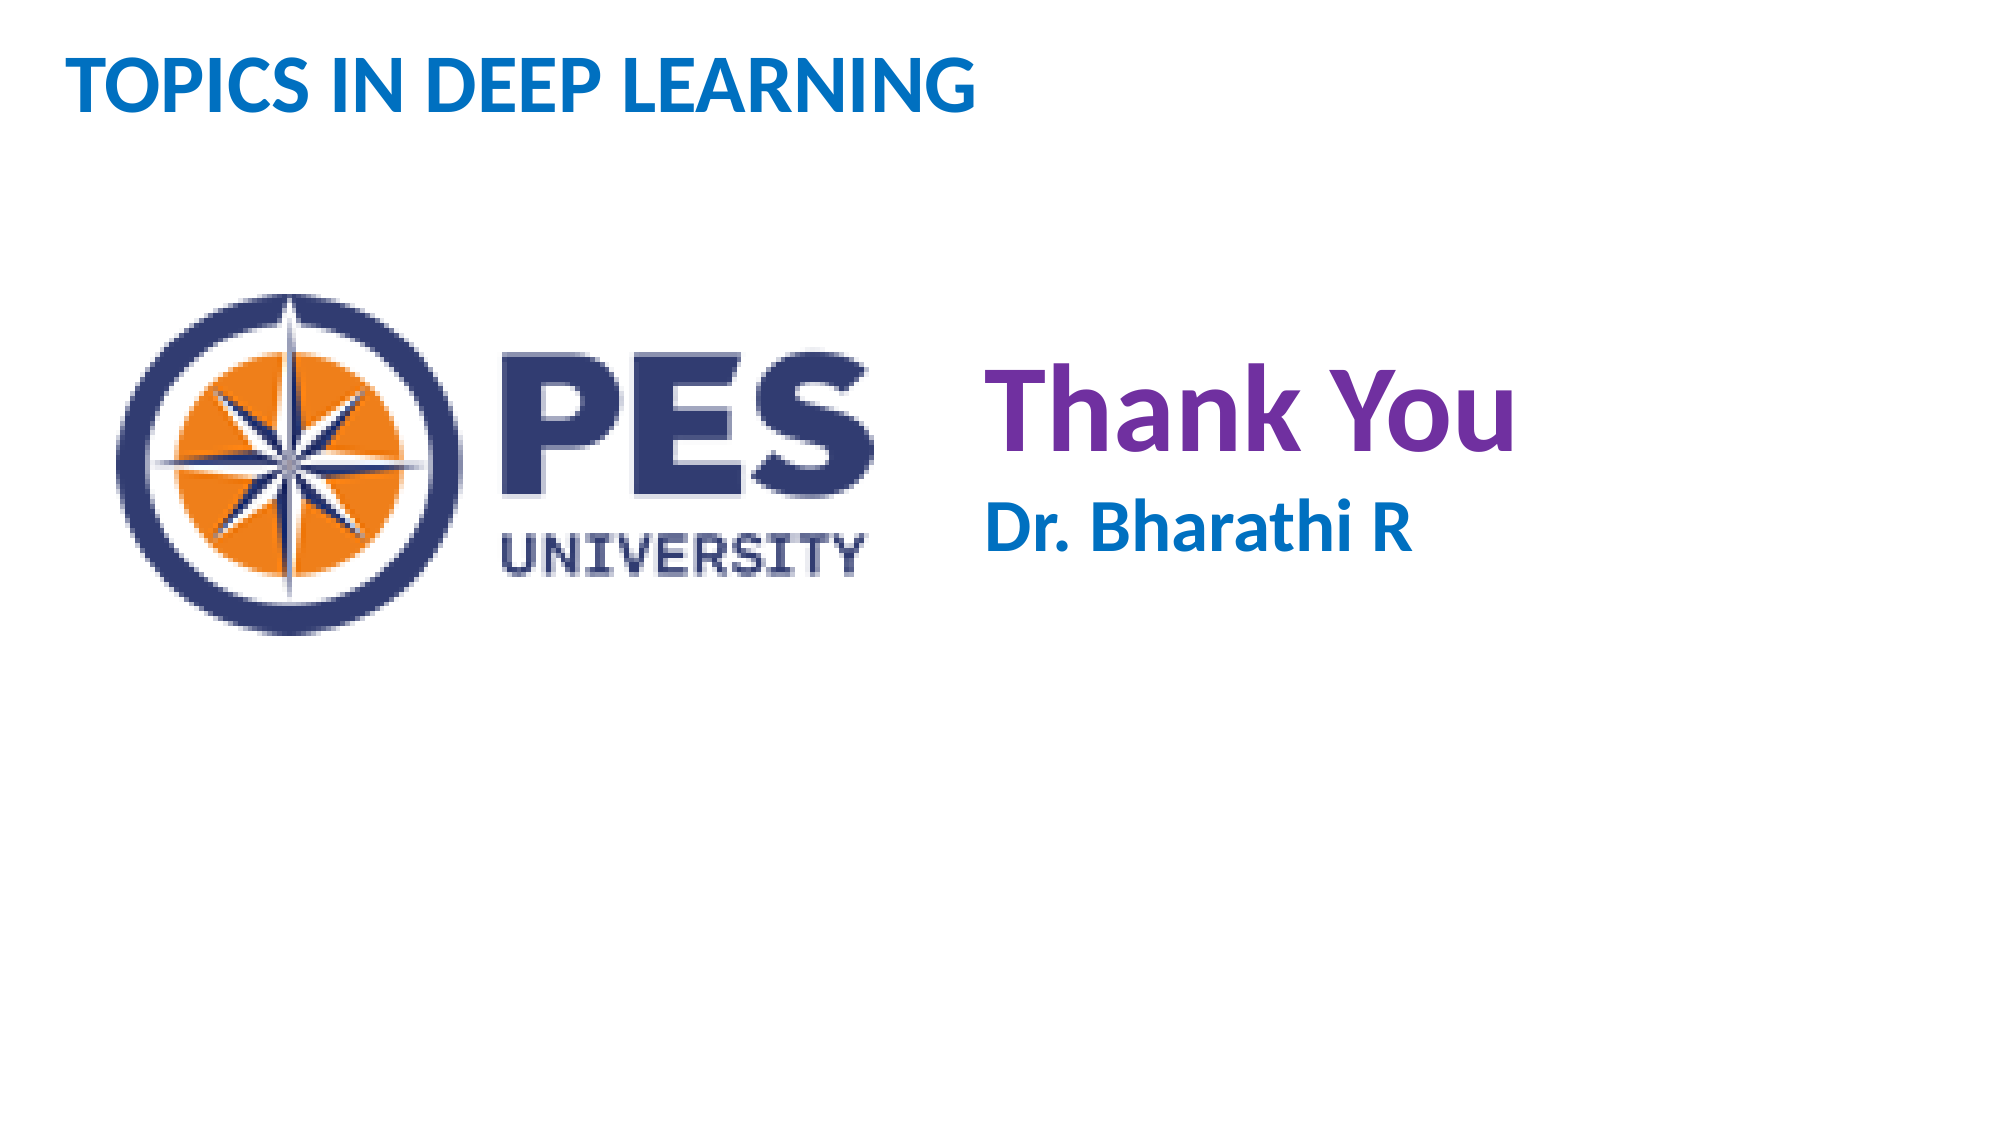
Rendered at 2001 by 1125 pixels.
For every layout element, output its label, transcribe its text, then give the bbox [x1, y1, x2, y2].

text_box Topics in deep learning [50, 21, 1051, 137]
picture [116, 294, 874, 646]
text_box Thank You Dr. Bharathi R [970, 318, 1884, 574]
